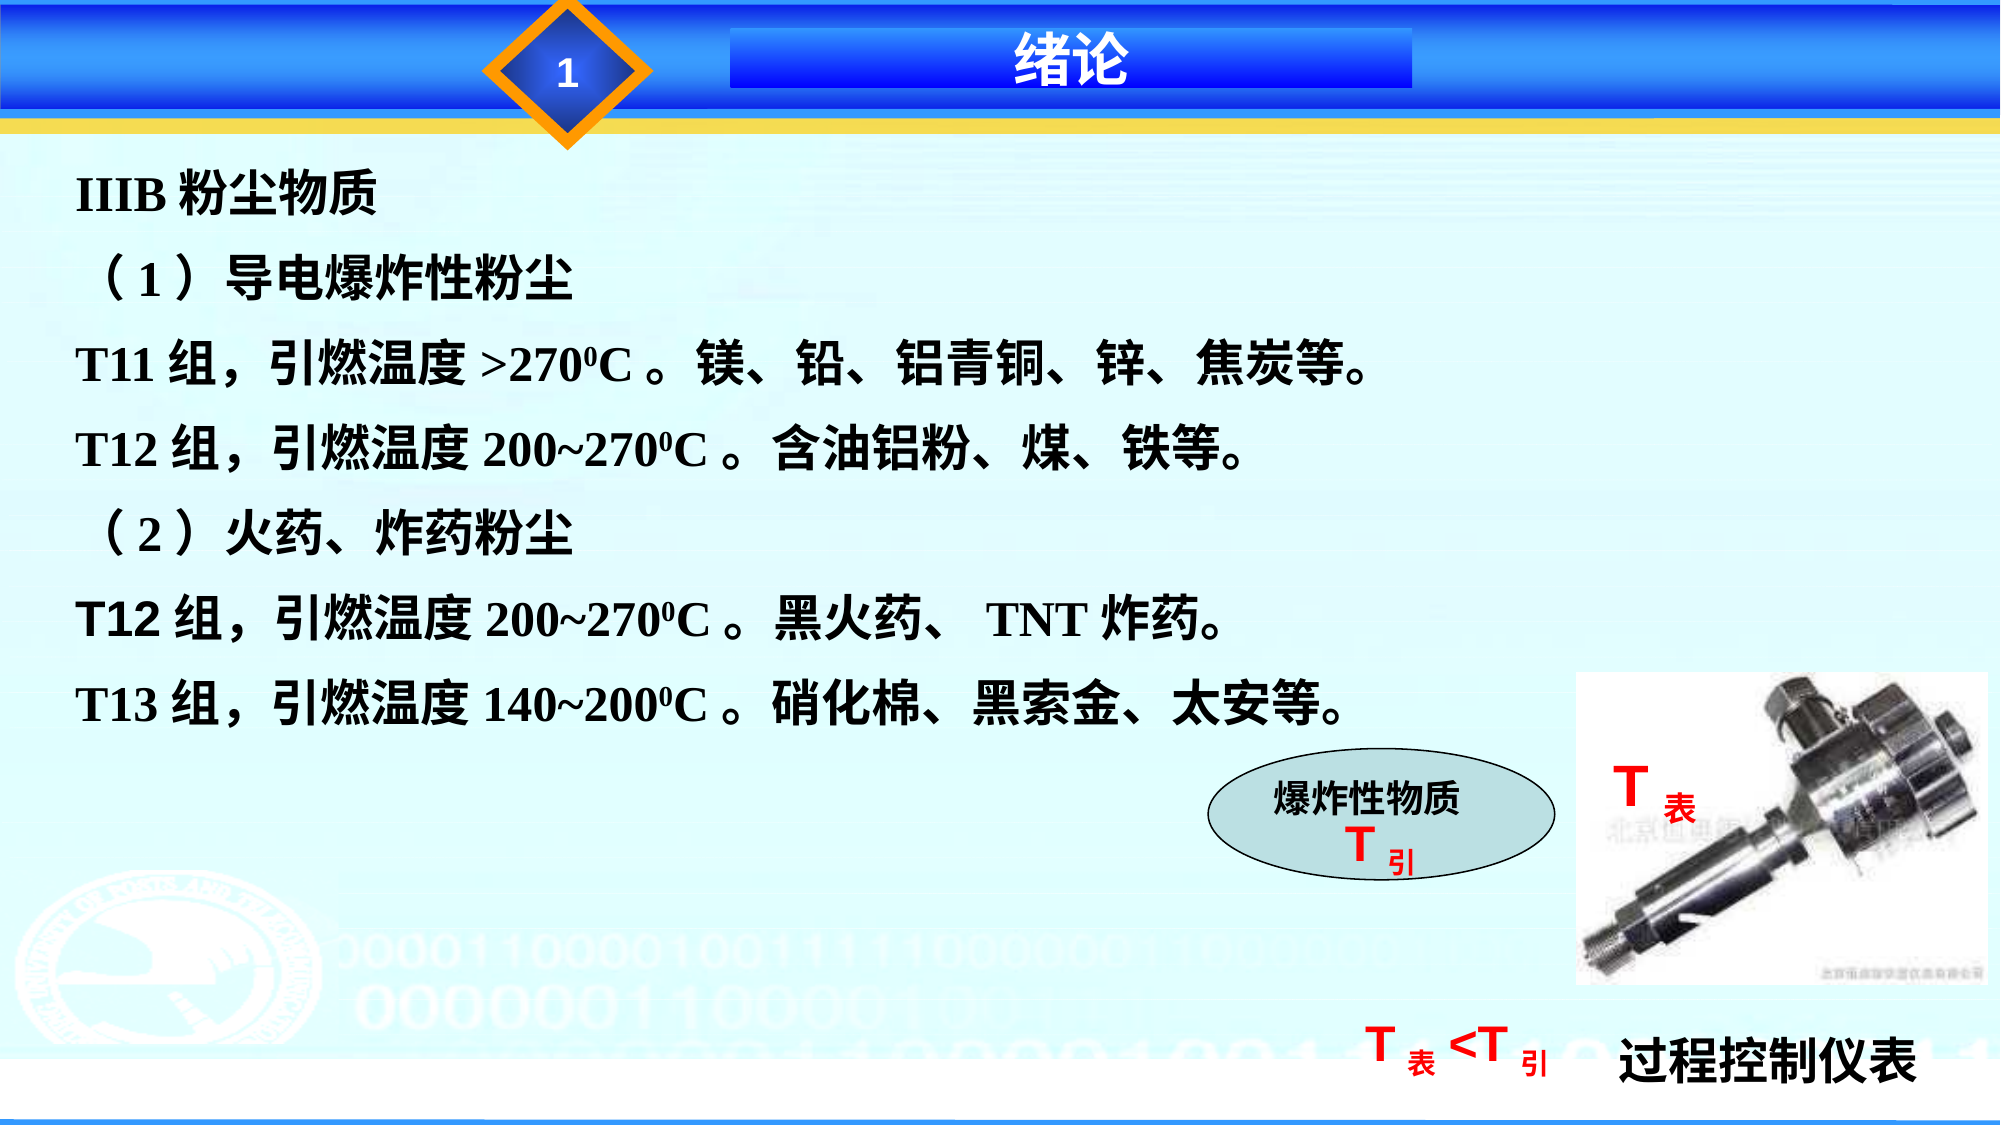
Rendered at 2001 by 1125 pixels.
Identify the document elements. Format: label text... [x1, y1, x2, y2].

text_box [1207, 672, 2000, 1098]
text_box 绪论 [730, 28, 1413, 88]
text_box IIIB粉尘物质 （1）导电爆炸性粉尘 T11组，引燃温度>2700C。镁、铅、铝青铜、锌、焦炭等。 T12组，引燃温度200~2700C。含油铝粉、煤、铁等。 （2）火药、炸药粉尘 T12组，引燃温度200~2700C。黑火药、TNT炸药。 T13组，引燃温度140~2000C。硝化棉、黑索金、太安等。 [60, 154, 1364, 740]
text_box 1 [490, 0, 645, 142]
picture [0, 5, 561, 109]
picture [575, 0, 2001, 116]
